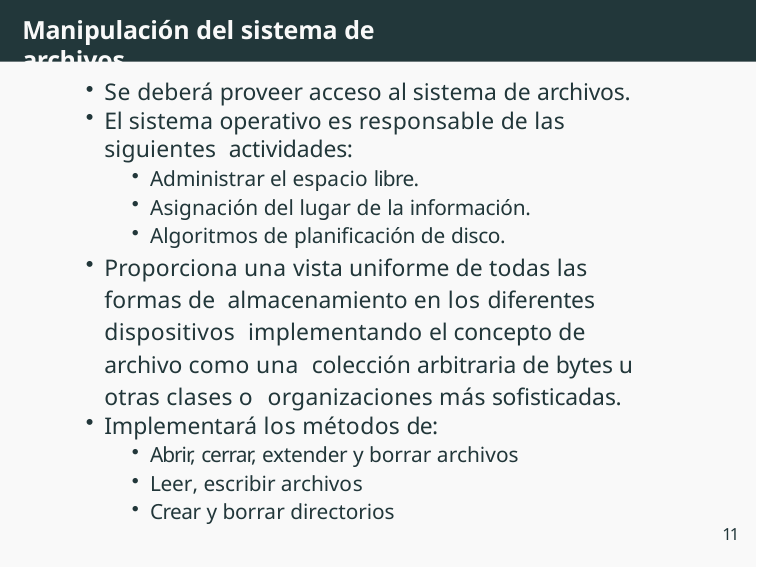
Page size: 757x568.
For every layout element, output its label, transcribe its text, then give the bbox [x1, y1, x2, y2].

text_box Se deberá proveer acceso al sistema de archivos. El sistema operativo es responsable de las siguientes actividades: Administrar el espacio libre. Asignación del lugar de la información. Algoritmos de planificación de disco. Proporciona una vista uniforme de todas las formas de almacenamiento en los diferentes dispositivos implementando el concepto de archivo como una colección arbitraria de bytes u otras clases o organizaciones más sofisticadas. Implementará los métodos de: Abrir, cerrar, extender y borrar archivos Leer, escribir archivos Crear y borrar directorios [83, 74, 669, 525]
slide_number 11 [713, 520, 743, 568]
title Manipulación del sistema de archivos [20, 12, 448, 110]
